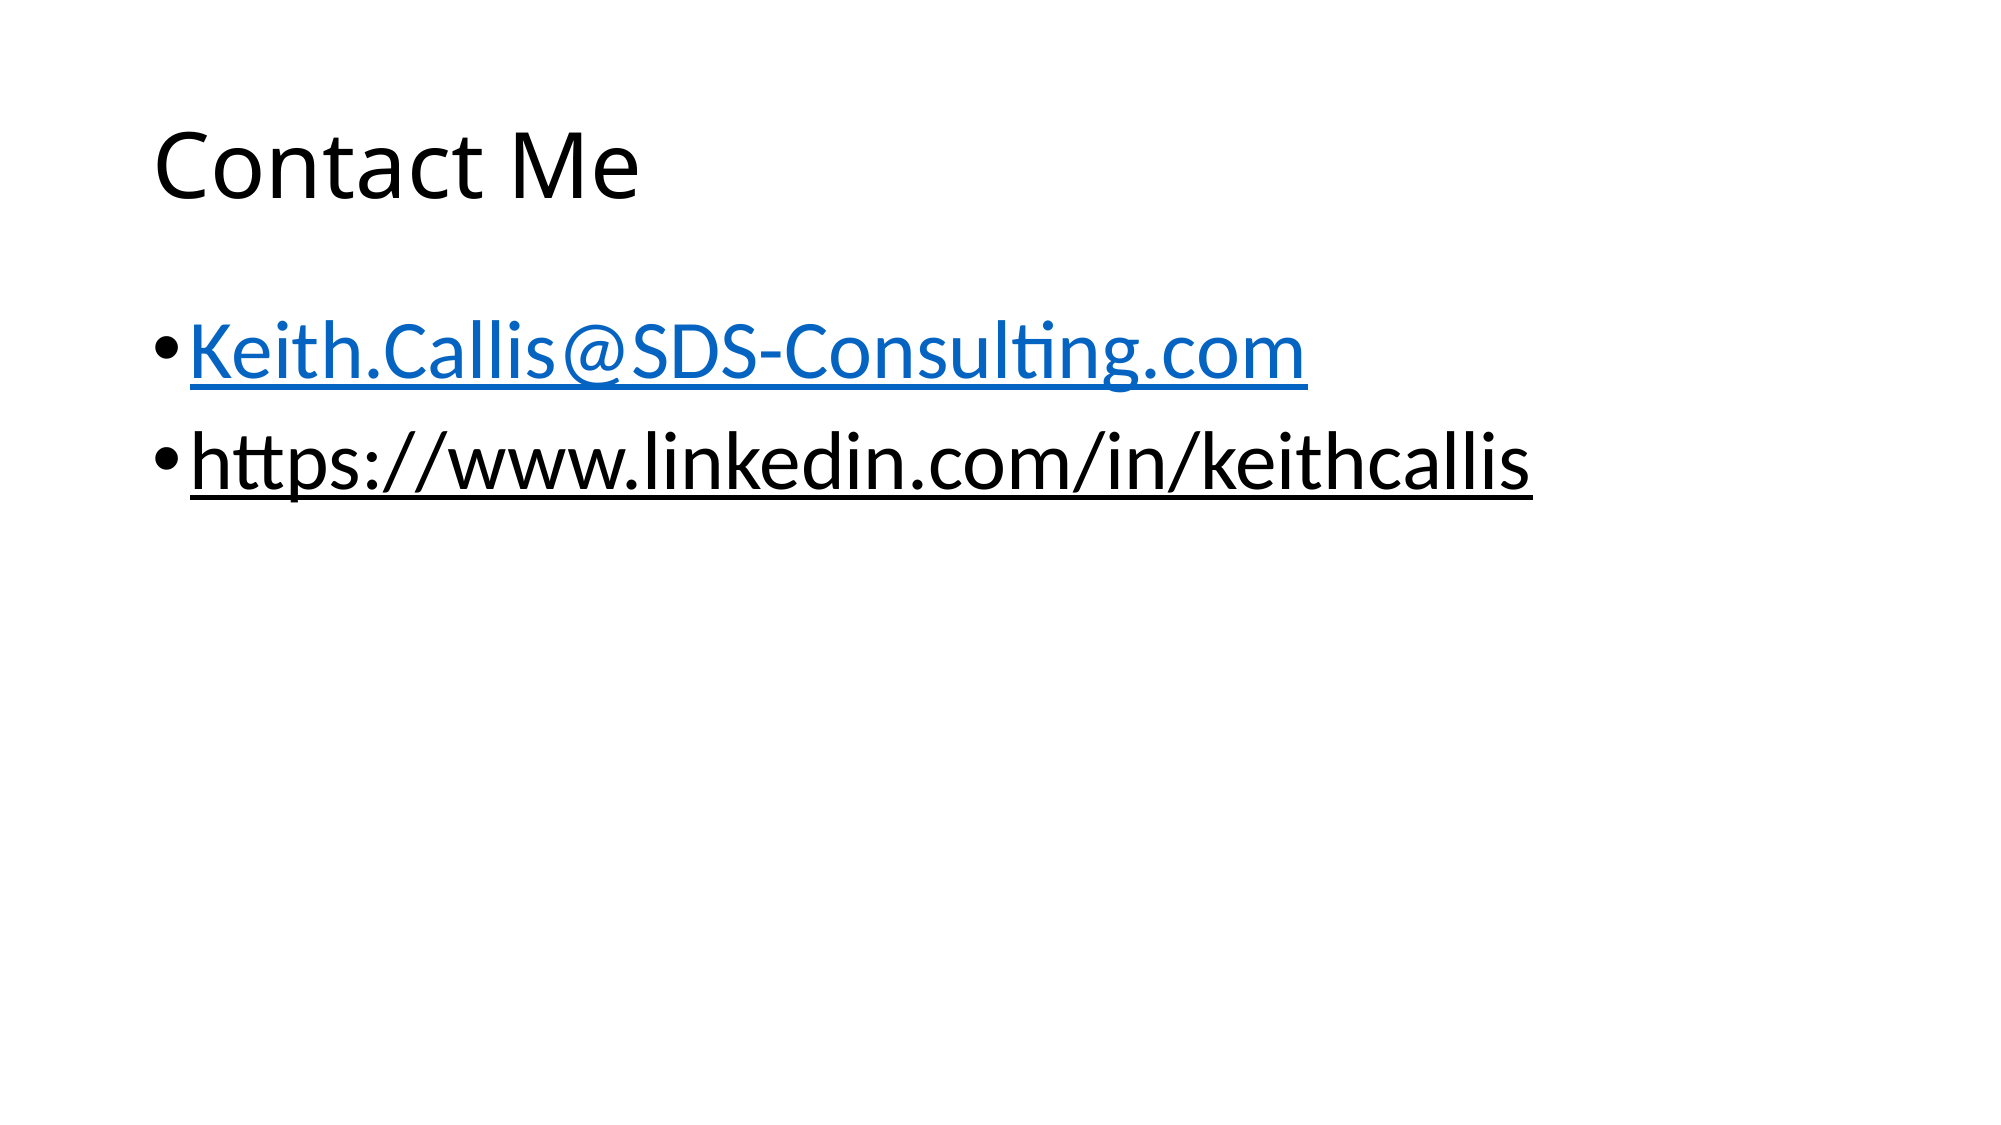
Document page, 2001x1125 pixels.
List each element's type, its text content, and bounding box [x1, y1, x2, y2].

list Keith.Callis@SDS-Consulting.com https://www.linkedin.com/in/keithcallis [137, 299, 1863, 1014]
title Contact Me [137, 59, 1863, 278]
